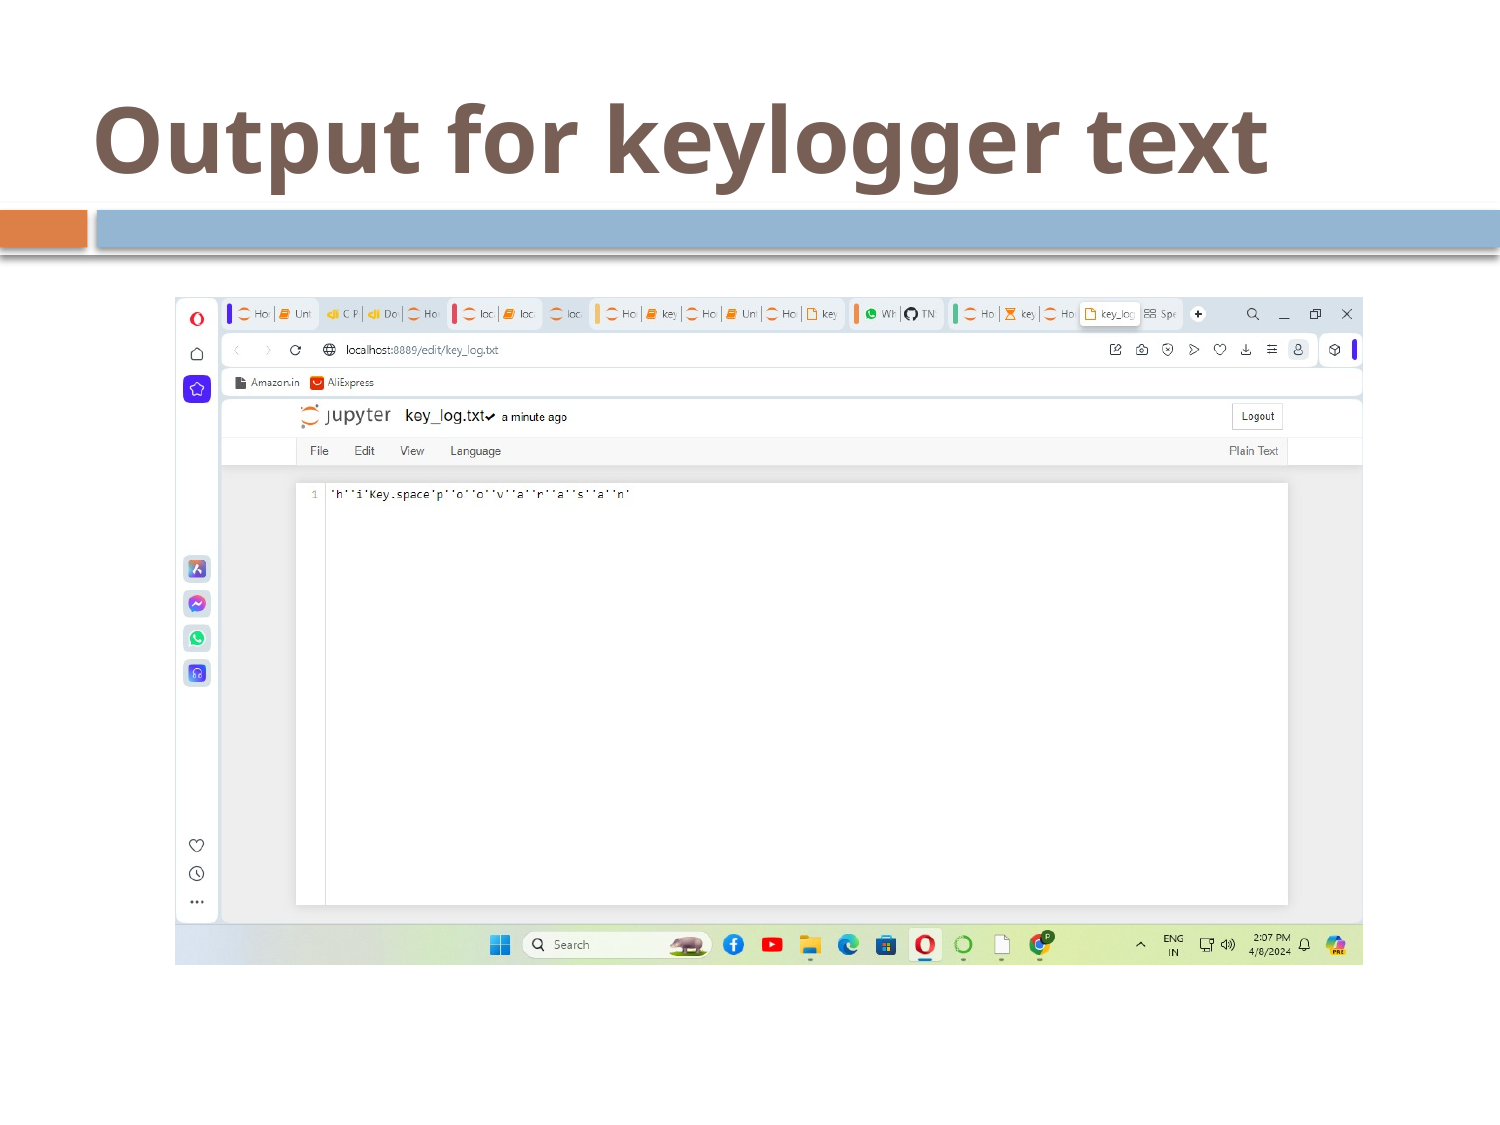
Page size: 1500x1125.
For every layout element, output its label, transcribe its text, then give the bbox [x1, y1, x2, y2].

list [175, 297, 1364, 966]
title Output for keylogger text [76, 42, 1302, 231]
